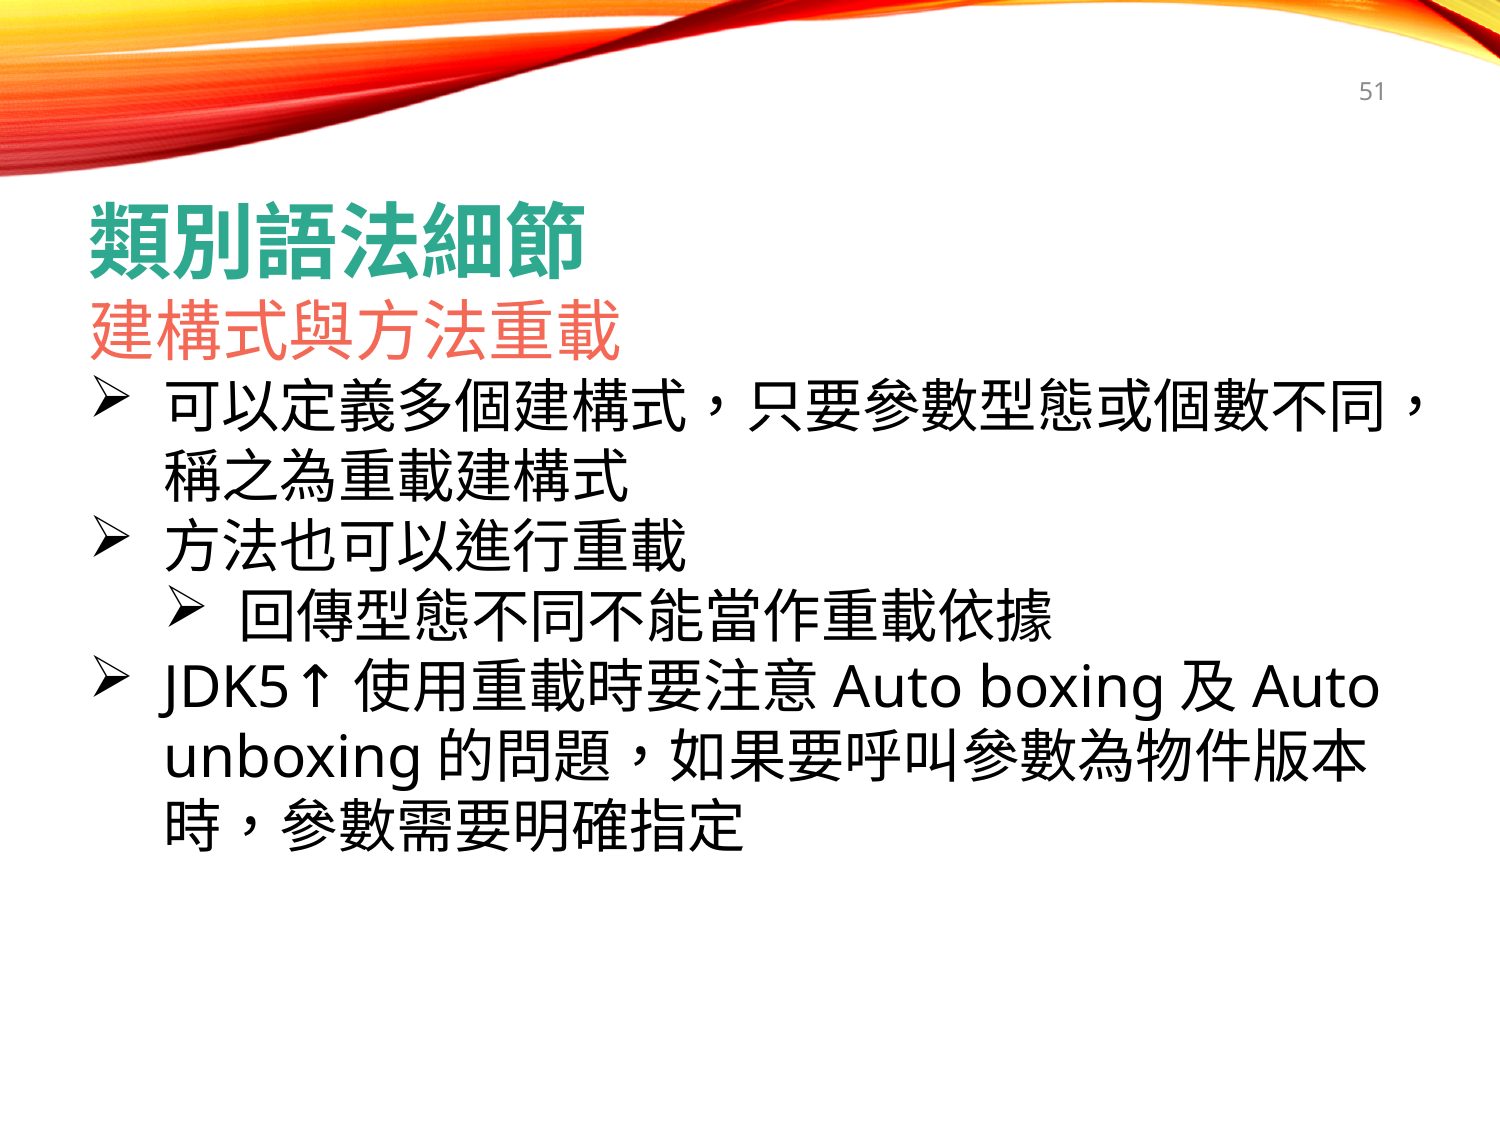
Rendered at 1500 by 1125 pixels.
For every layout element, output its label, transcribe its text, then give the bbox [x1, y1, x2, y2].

text_box 類別語法細節 建構式與方法重載 可以定義多個建構式，只要參數型態或個數不同，稱之為重載建構式 方法也可以進行重載 回傳型態不同不能當作重載依據 JDK5↑使用重載時要注意Auto boxing及Auto unboxing的問題，如果要呼叫參數為物件版本時，參數需要明確指定 [0, 181, 1500, 866]
slide_number 51 [1078, 62, 1403, 123]
picture [0, 0, 1500, 178]
